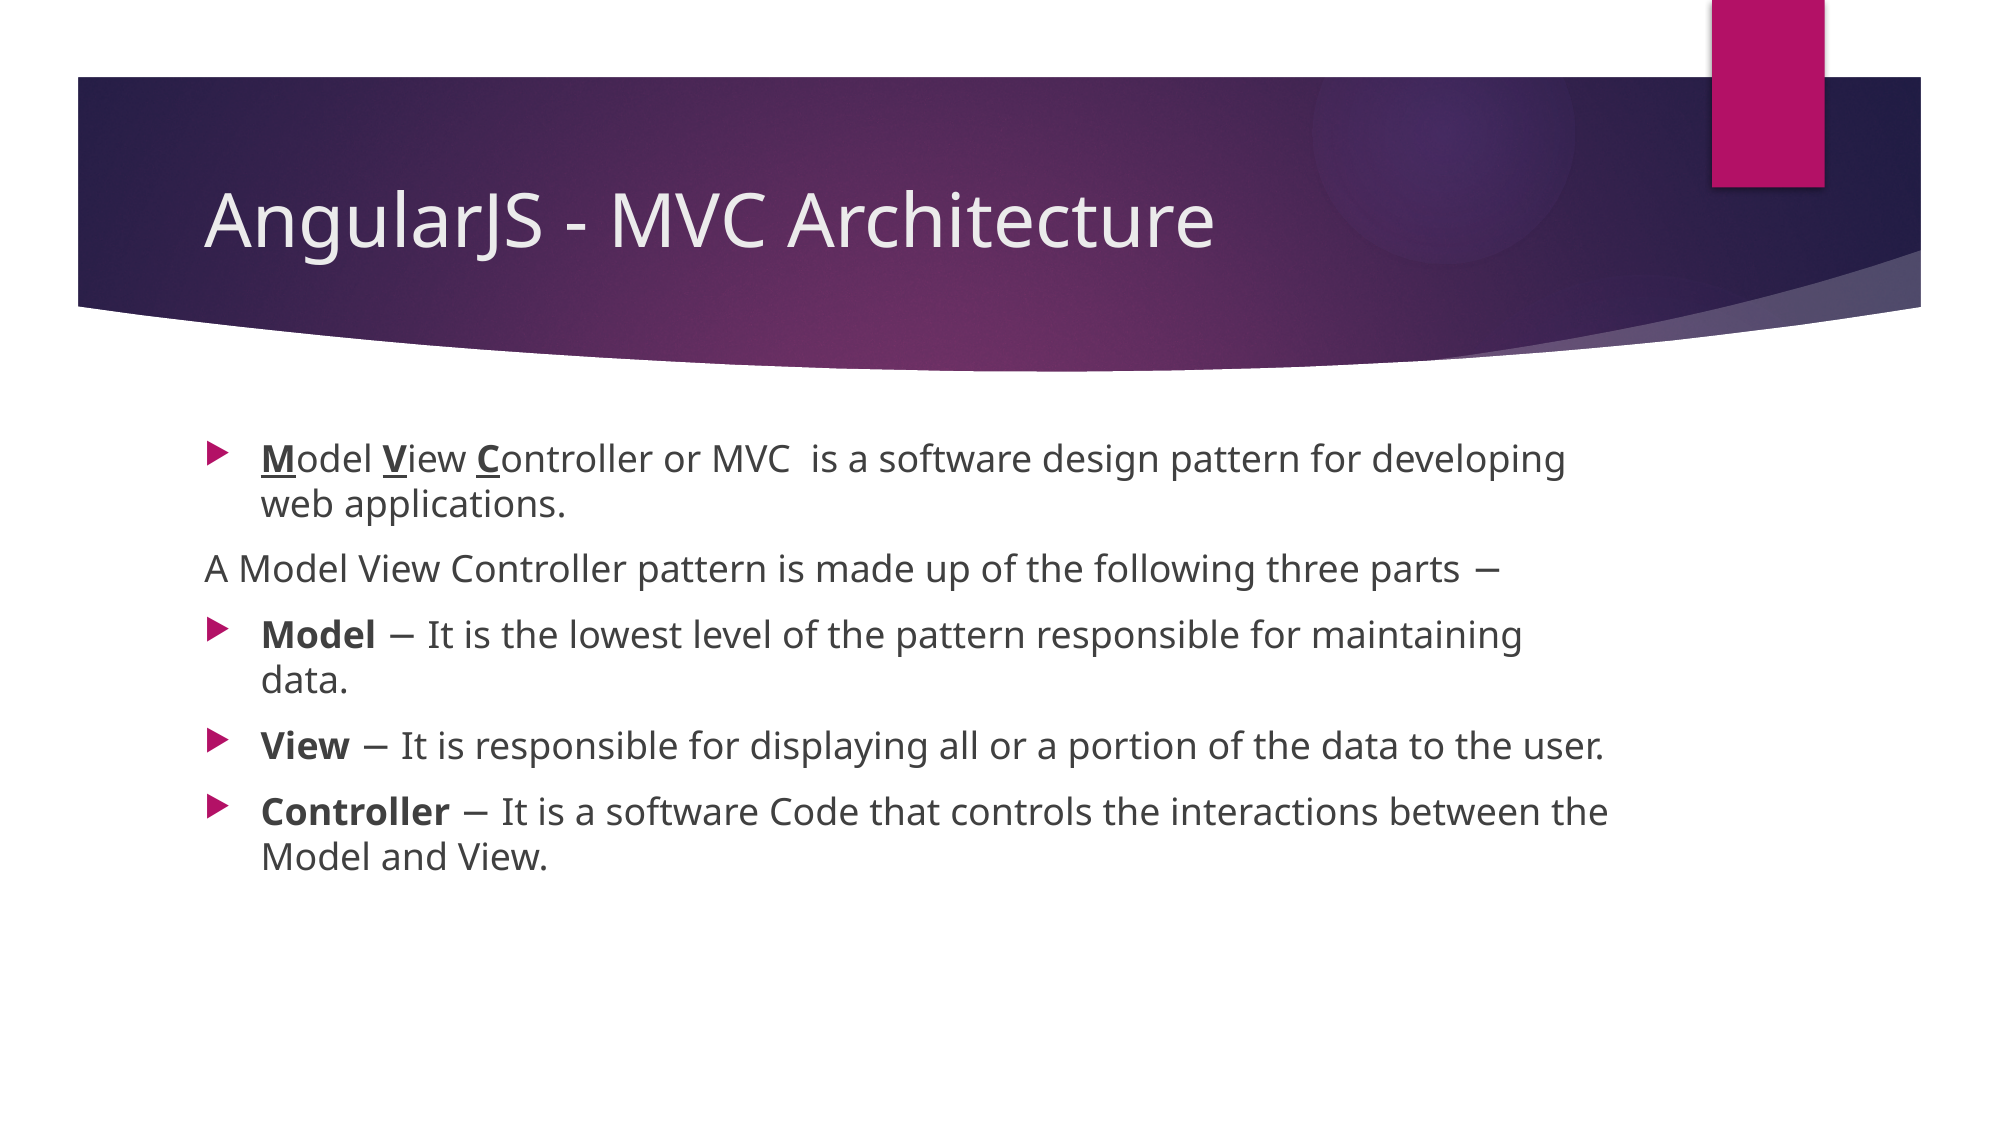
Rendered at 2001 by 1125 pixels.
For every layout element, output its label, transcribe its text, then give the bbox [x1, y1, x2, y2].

title AngularJS - MVC Architecture [189, 159, 1627, 276]
list Model View Controller or MVC is a software design pattern for developing web applications. A Model View Controller pattern is made up of the following three parts − Model − It is the lowest level of the pattern responsible for maintaining data. View − It is responsible for displaying all or a portion of the data to the user. Controller − It is a software Code that controls the interactions between the Model and View. [189, 427, 1638, 988]
